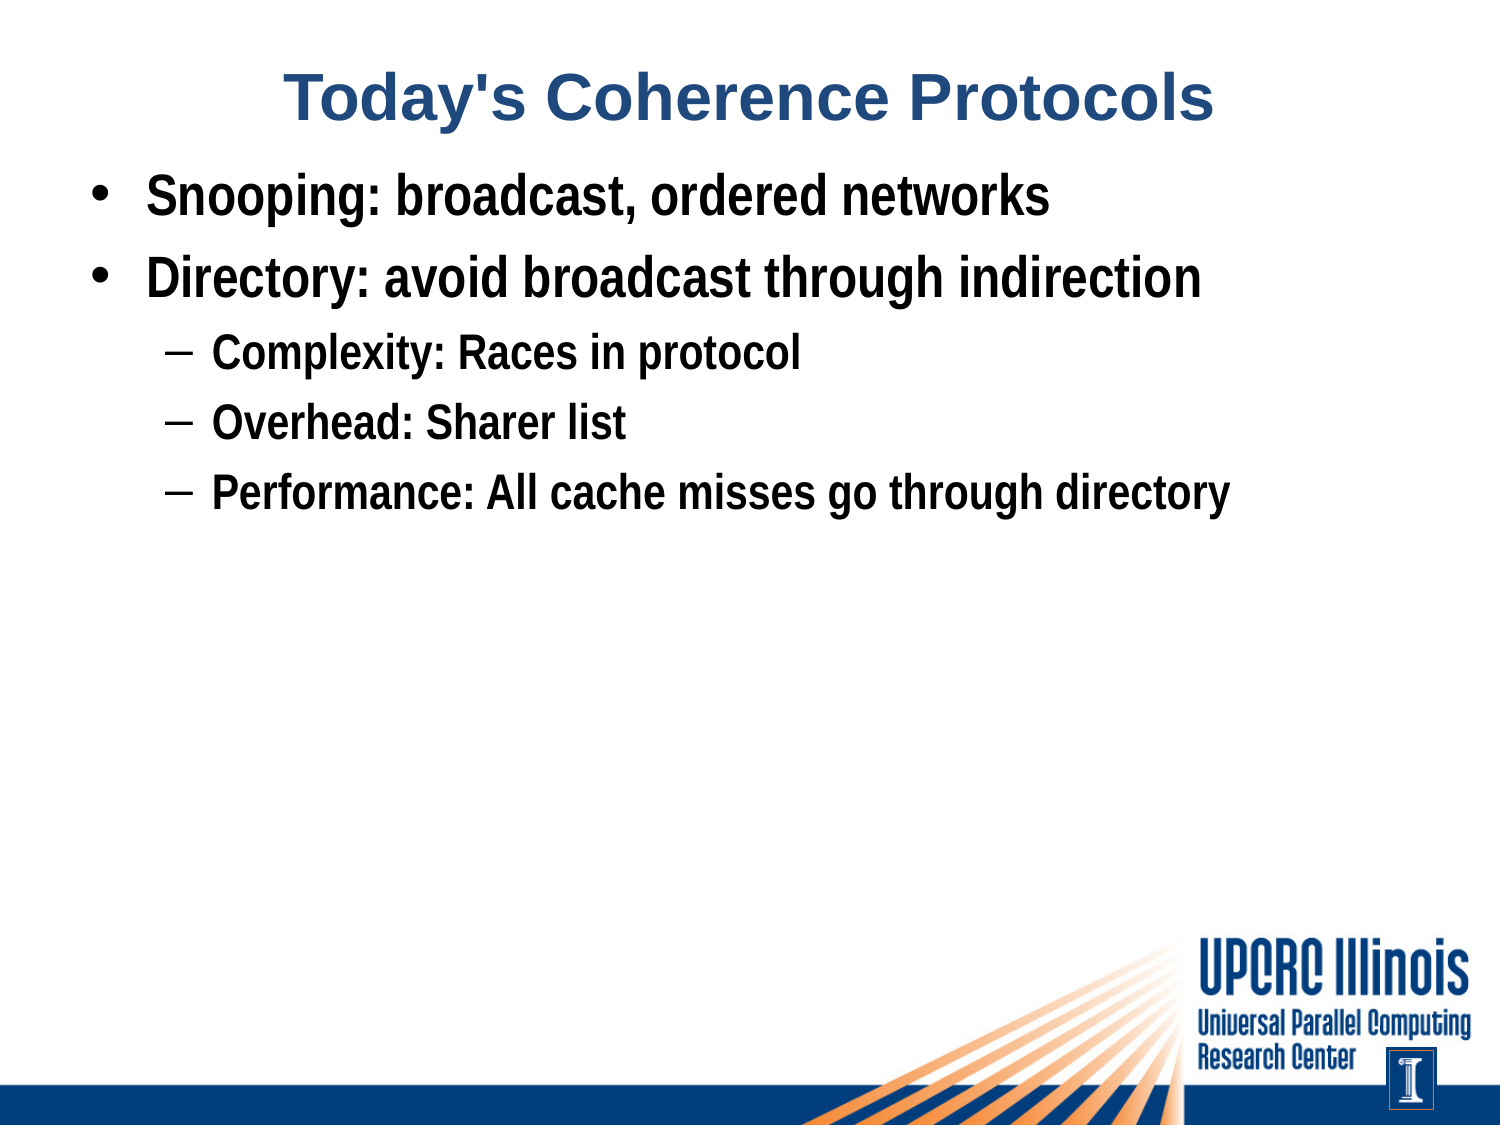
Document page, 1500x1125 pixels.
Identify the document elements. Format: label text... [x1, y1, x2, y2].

list Snooping: broadcast, ordered networks Directory: avoid broadcast through indirection Complexity: Races in protocol Overhead: Sharer list Performance: All cache misses go through directory [74, 149, 1500, 943]
title Today's Coherence Protocols [0, 0, 1500, 188]
picture [0, 924, 1500, 1125]
